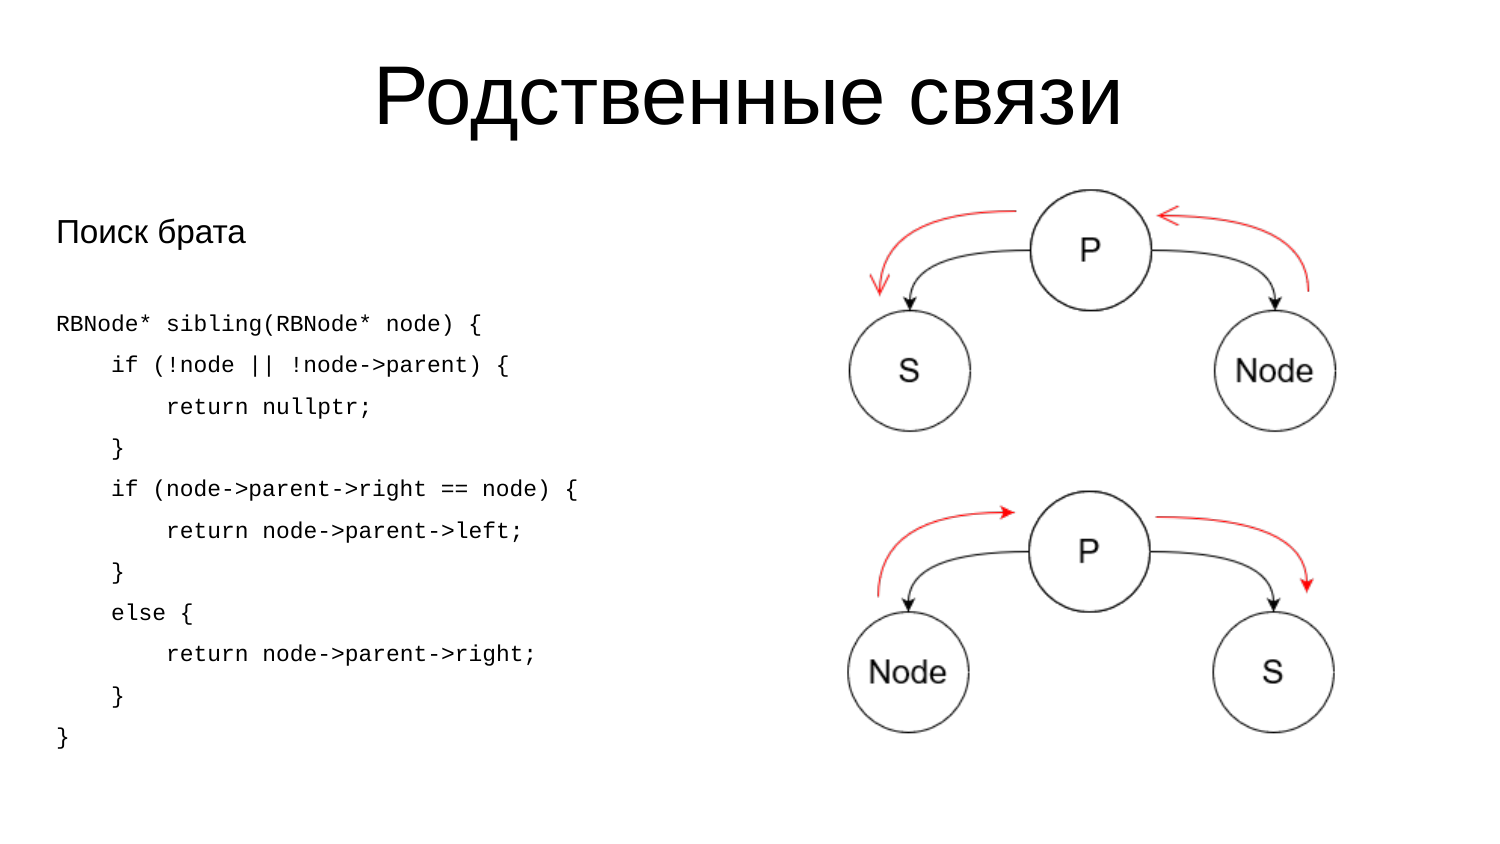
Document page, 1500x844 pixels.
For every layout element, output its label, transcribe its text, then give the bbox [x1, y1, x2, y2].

list Поиск брата RBNode* sibling(RBNode* node) { if (!node || !node->parent) { return nullptr; } if (node->parent->right == node) { return node->parent->left; } else { return node->parent->right; } } [41, 182, 633, 844]
title Родственные связи [41, 0, 1457, 183]
picture [843, 185, 1341, 739]
